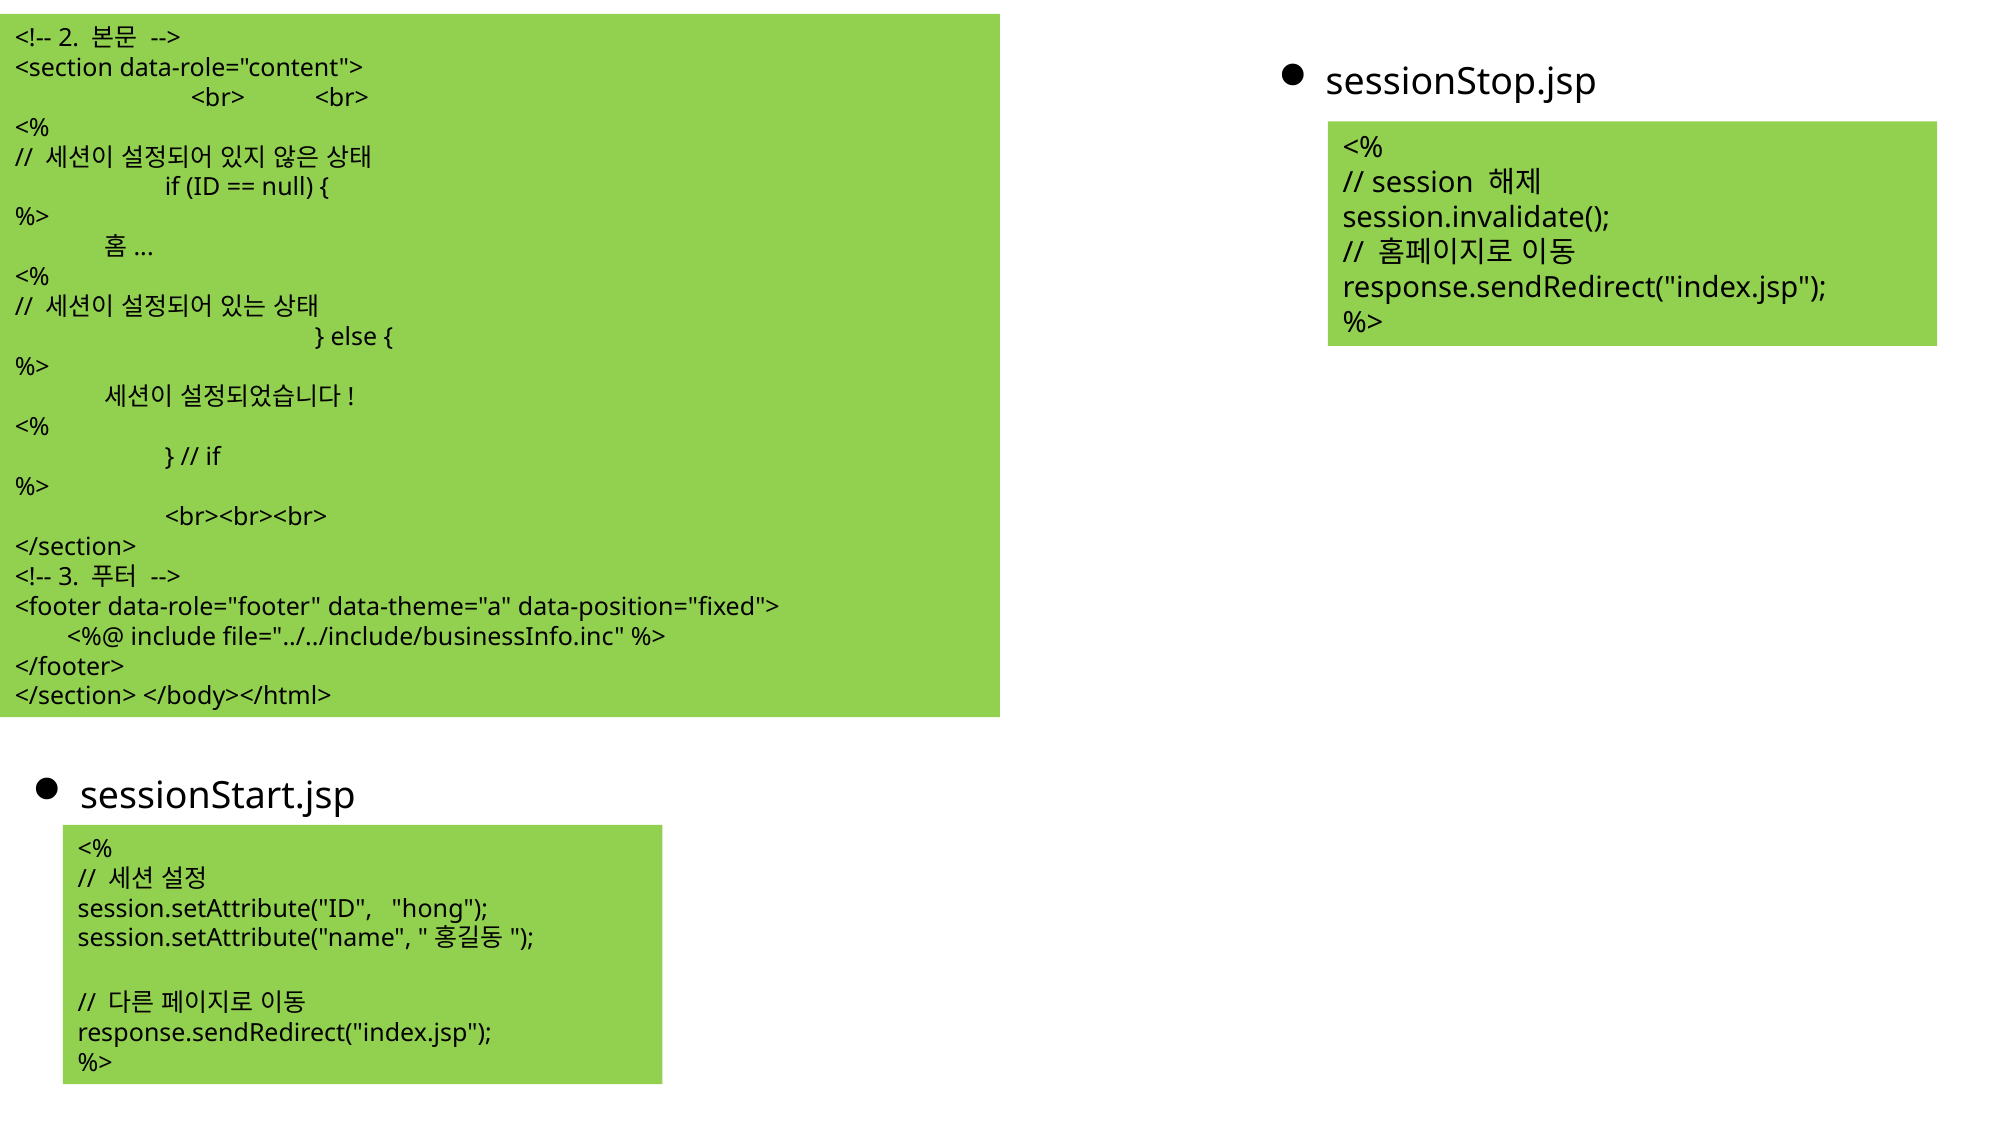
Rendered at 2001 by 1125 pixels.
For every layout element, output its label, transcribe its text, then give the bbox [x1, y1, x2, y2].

text_box <!-- 2. 본문 --> <section data-role="content"> <br> <br> <% // 세션이 설정되어 있지 않은 상태 if (ID == null) { %> 홈... <% // 세션이 설정되어 있는 상태 } else { %> 세션이 설정되었습니다! <% } // if %> <br><br><br> </section> <!-- 3. 푸터 --> <footer data-role="footer" data-theme="a" data-position="fixed"> <%@ include file="../../include/businessInfo.inc" %> </footer> </section> </body></html> [0, 13, 1000, 718]
text_box <% // session 해제 session.invalidate(); // 홈페이지로 이동 response.sendRedirect("index.jsp"); %> [1327, 121, 1938, 346]
text_box sessionStart.jsp [18, 763, 371, 824]
text_box <% // 세션 설정 session.setAttribute("ID", "hong"); session.setAttribute("name", "홍길동"); // 다른 페이지로 이동 response.sendRedirect("index.jsp"); %> [62, 824, 663, 1085]
text_box sessionStop.jsp [1263, 49, 1612, 110]
